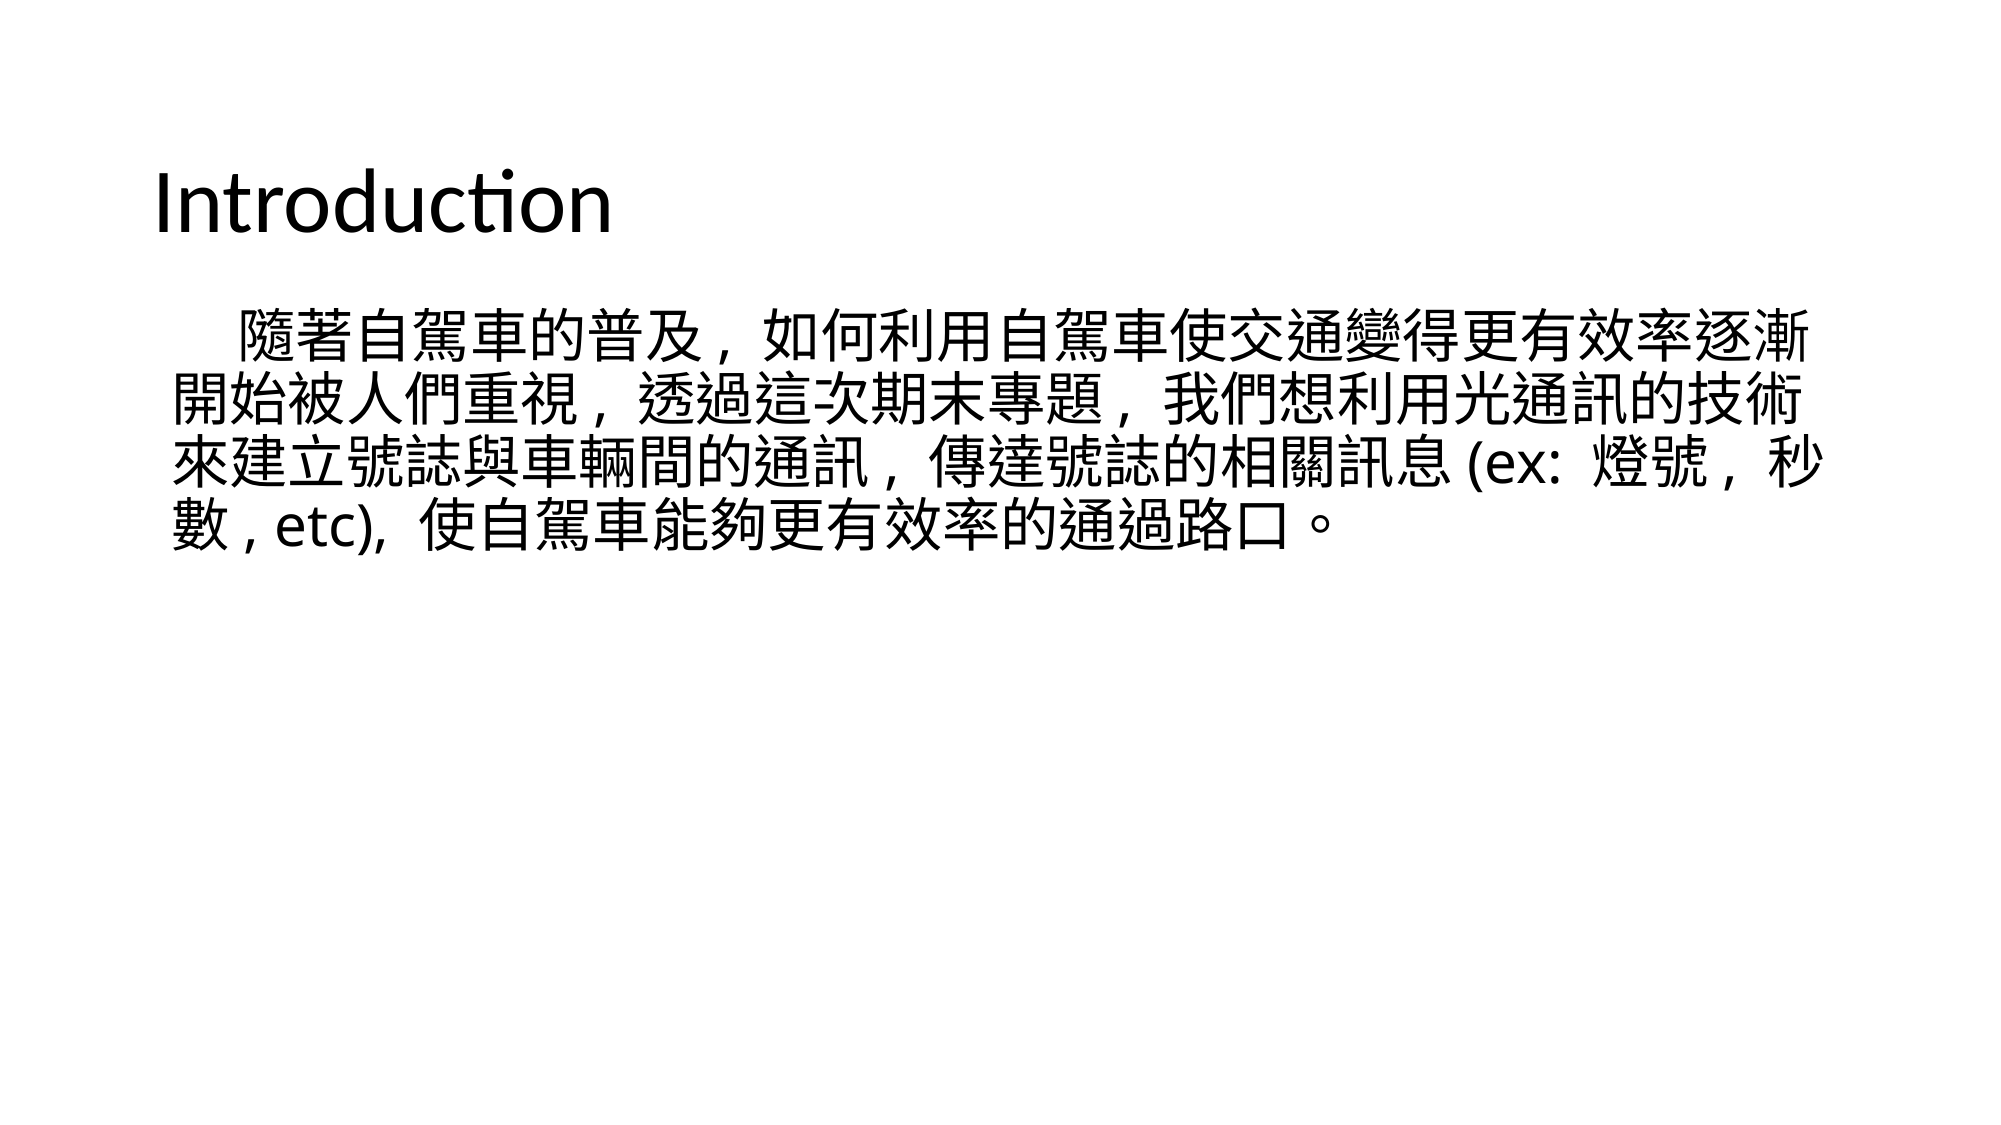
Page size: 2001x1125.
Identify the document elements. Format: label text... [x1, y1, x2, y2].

title Introduction [137, 59, 1863, 278]
list 隨著自駕車的普及, 如何利用自駕車使交通變得更有效率逐漸開始被人們重視, 透過這次期末專題, 我們想利用光通訊的技術來建立號誌與車輛間的通訊, 傳達號誌的相關訊息(ex: 燈號, 秒數, etc), 使自駕車能夠更有效率的通過路口。 [137, 299, 1863, 1014]
